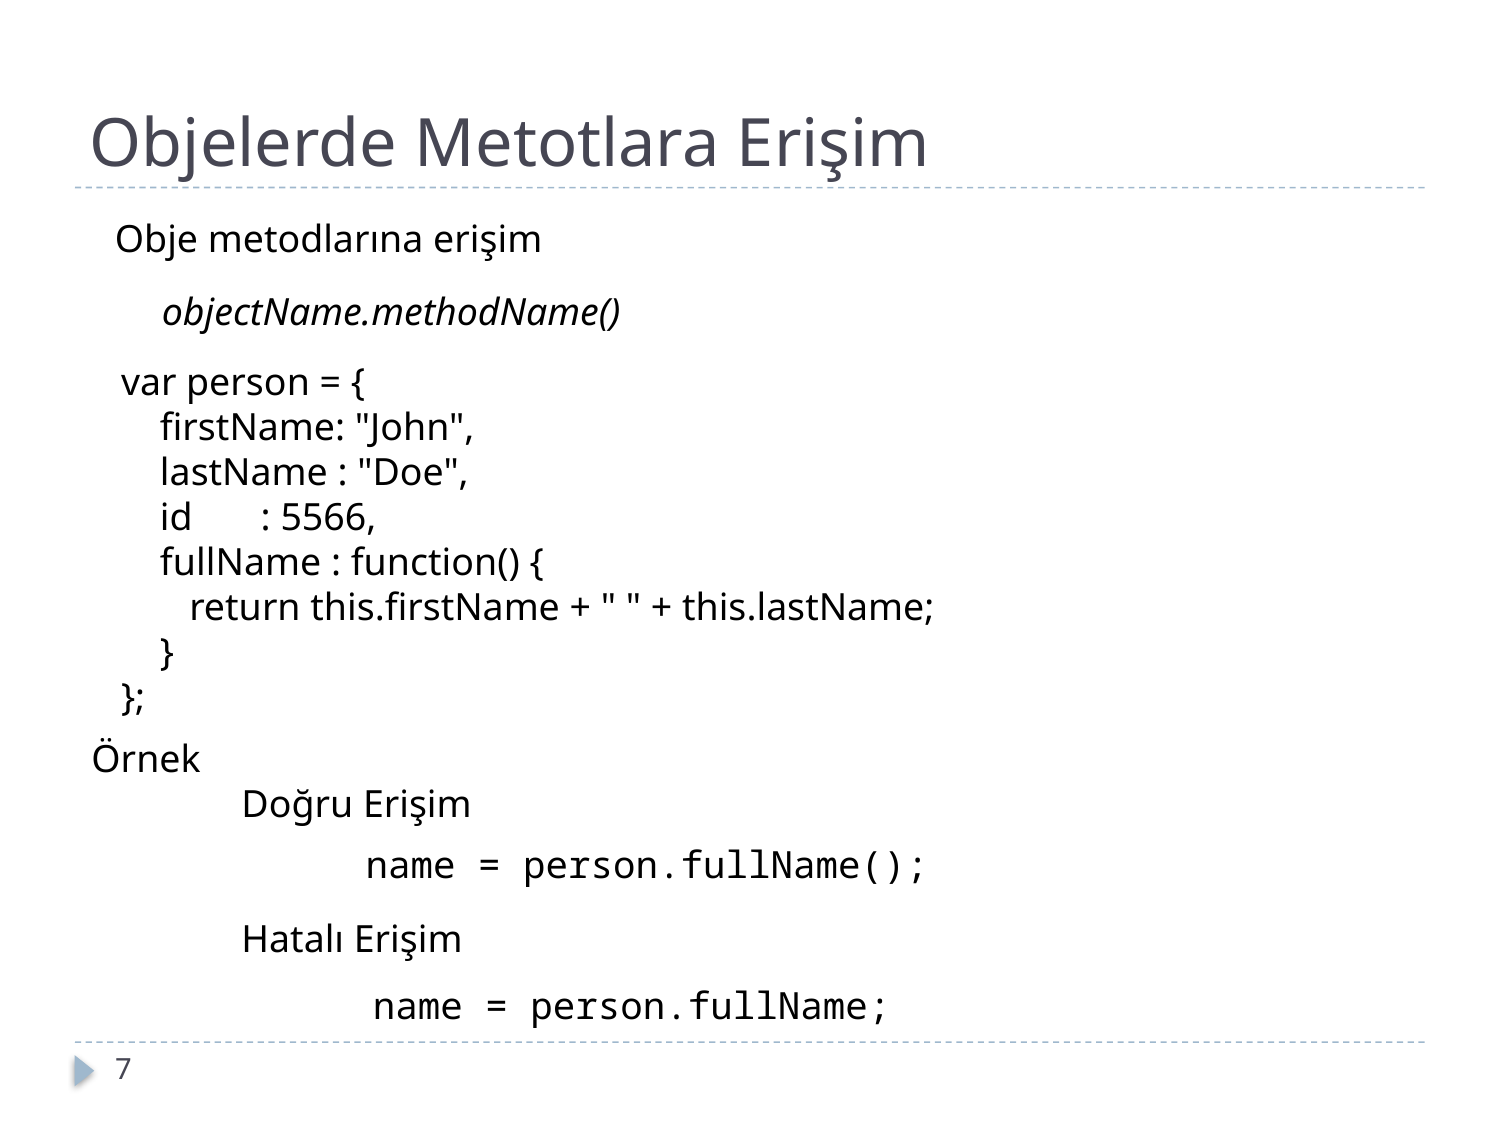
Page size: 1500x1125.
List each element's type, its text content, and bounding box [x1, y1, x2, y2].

text_box Obje metodlarına erişim [100, 208, 1447, 268]
title Objelerde Metotlara Erişim [75, 24, 1425, 188]
text_box name = person.fullName(); [350, 834, 943, 894]
text_box name = person.fullName; [358, 974, 906, 1035]
text_box objectName.methodName() [147, 280, 636, 341]
slide_number 7 [100, 1042, 426, 1103]
text_box var person = { firstName: "John", lastName : "Doe", id : 5566, fullName : function() { return this.firstName + " " + this.lastName; } }; [106, 350, 1188, 726]
text_box Örnek Doğru Erişim Hatalı Erişim [76, 727, 1424, 968]
